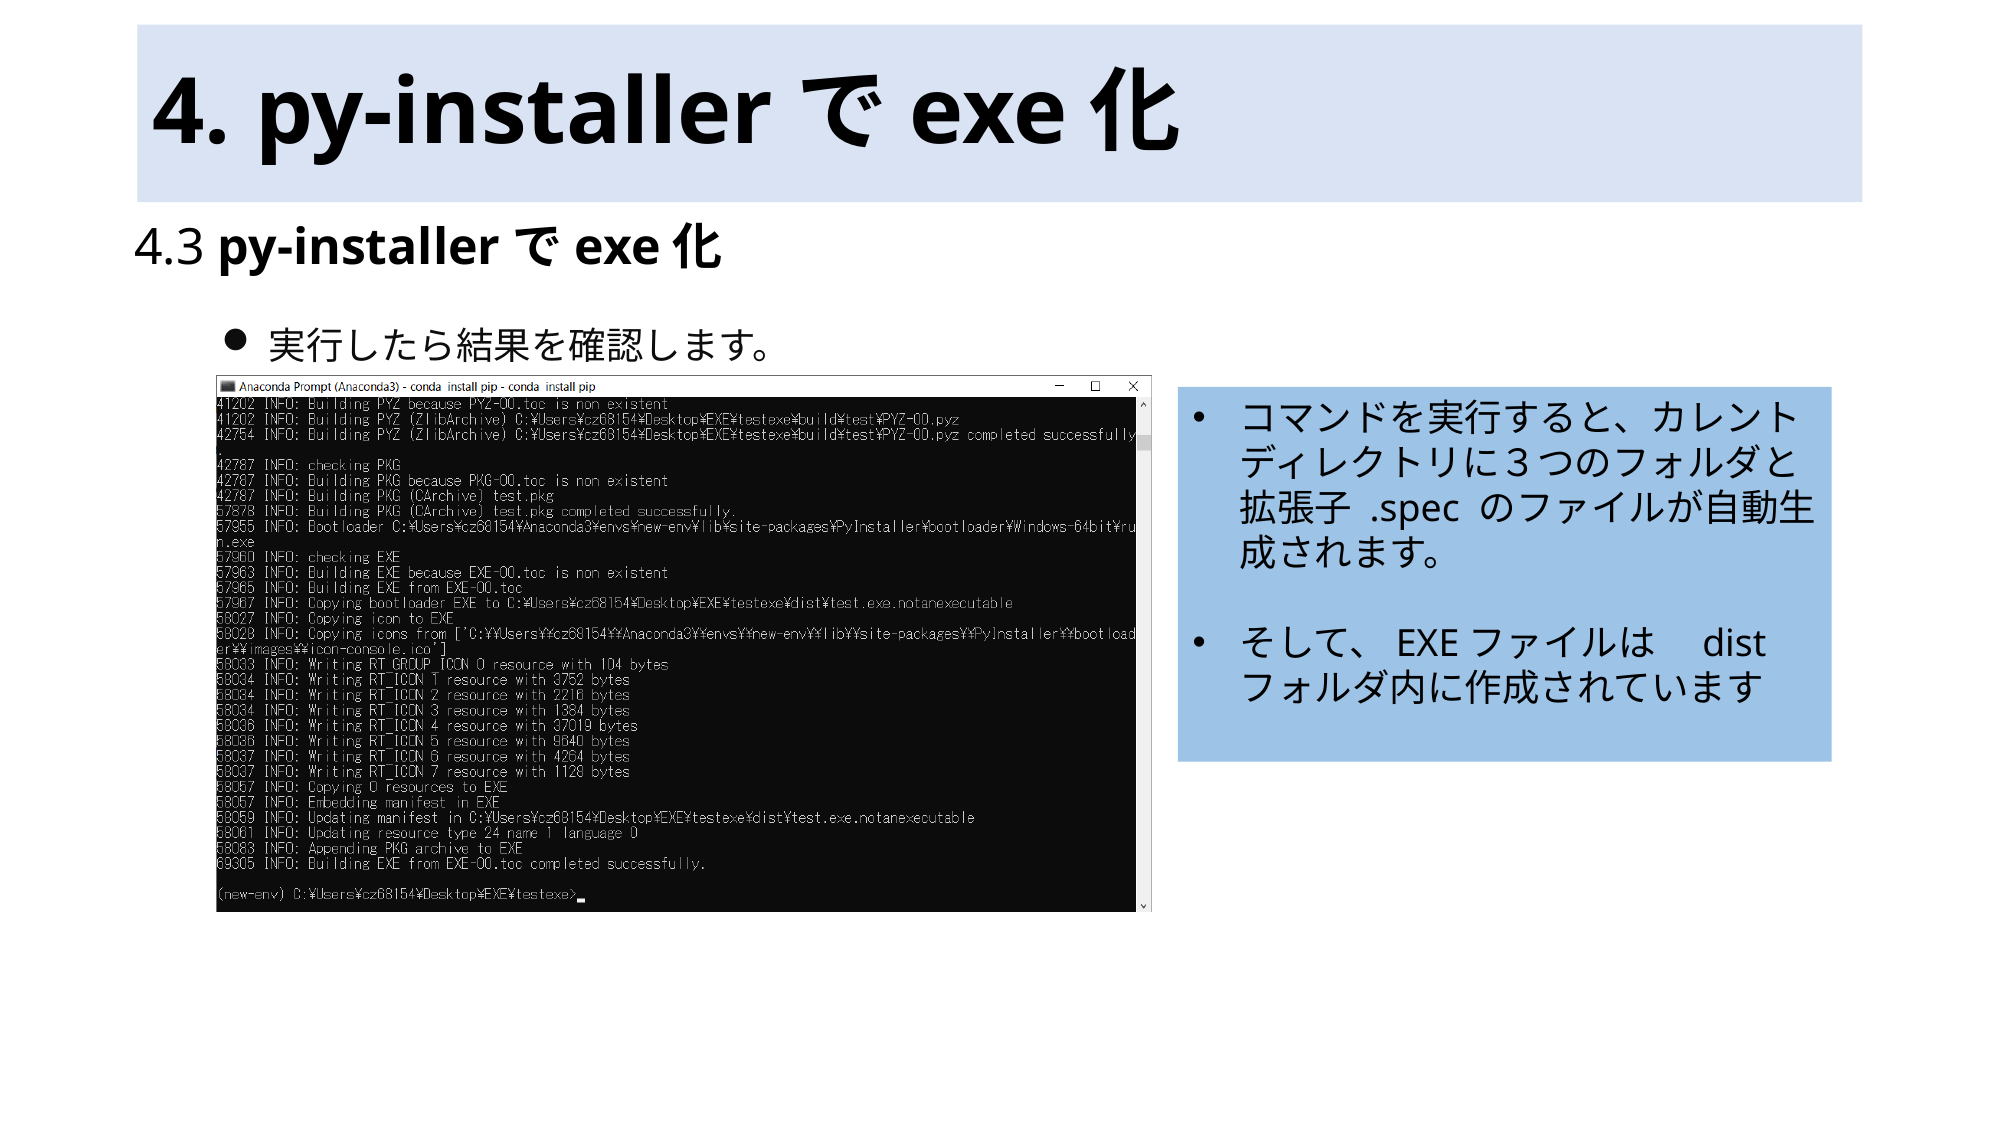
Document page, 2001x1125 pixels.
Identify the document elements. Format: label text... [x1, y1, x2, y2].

text_box コマンドを実行すると、カレントディレクトリに３つのフォルダと拡張子 .spec のファイルが自動生成されます。 そして、EXEファイルは dist フォルダ内に作成されています [1177, 386, 1832, 762]
text_box 実行したら結果を確認します。 [206, 314, 919, 375]
title 4. py-installerでexe化 [137, 24, 1863, 203]
picture [216, 375, 1152, 912]
list 4.3 py-installerでexe化 [119, 213, 1924, 1069]
